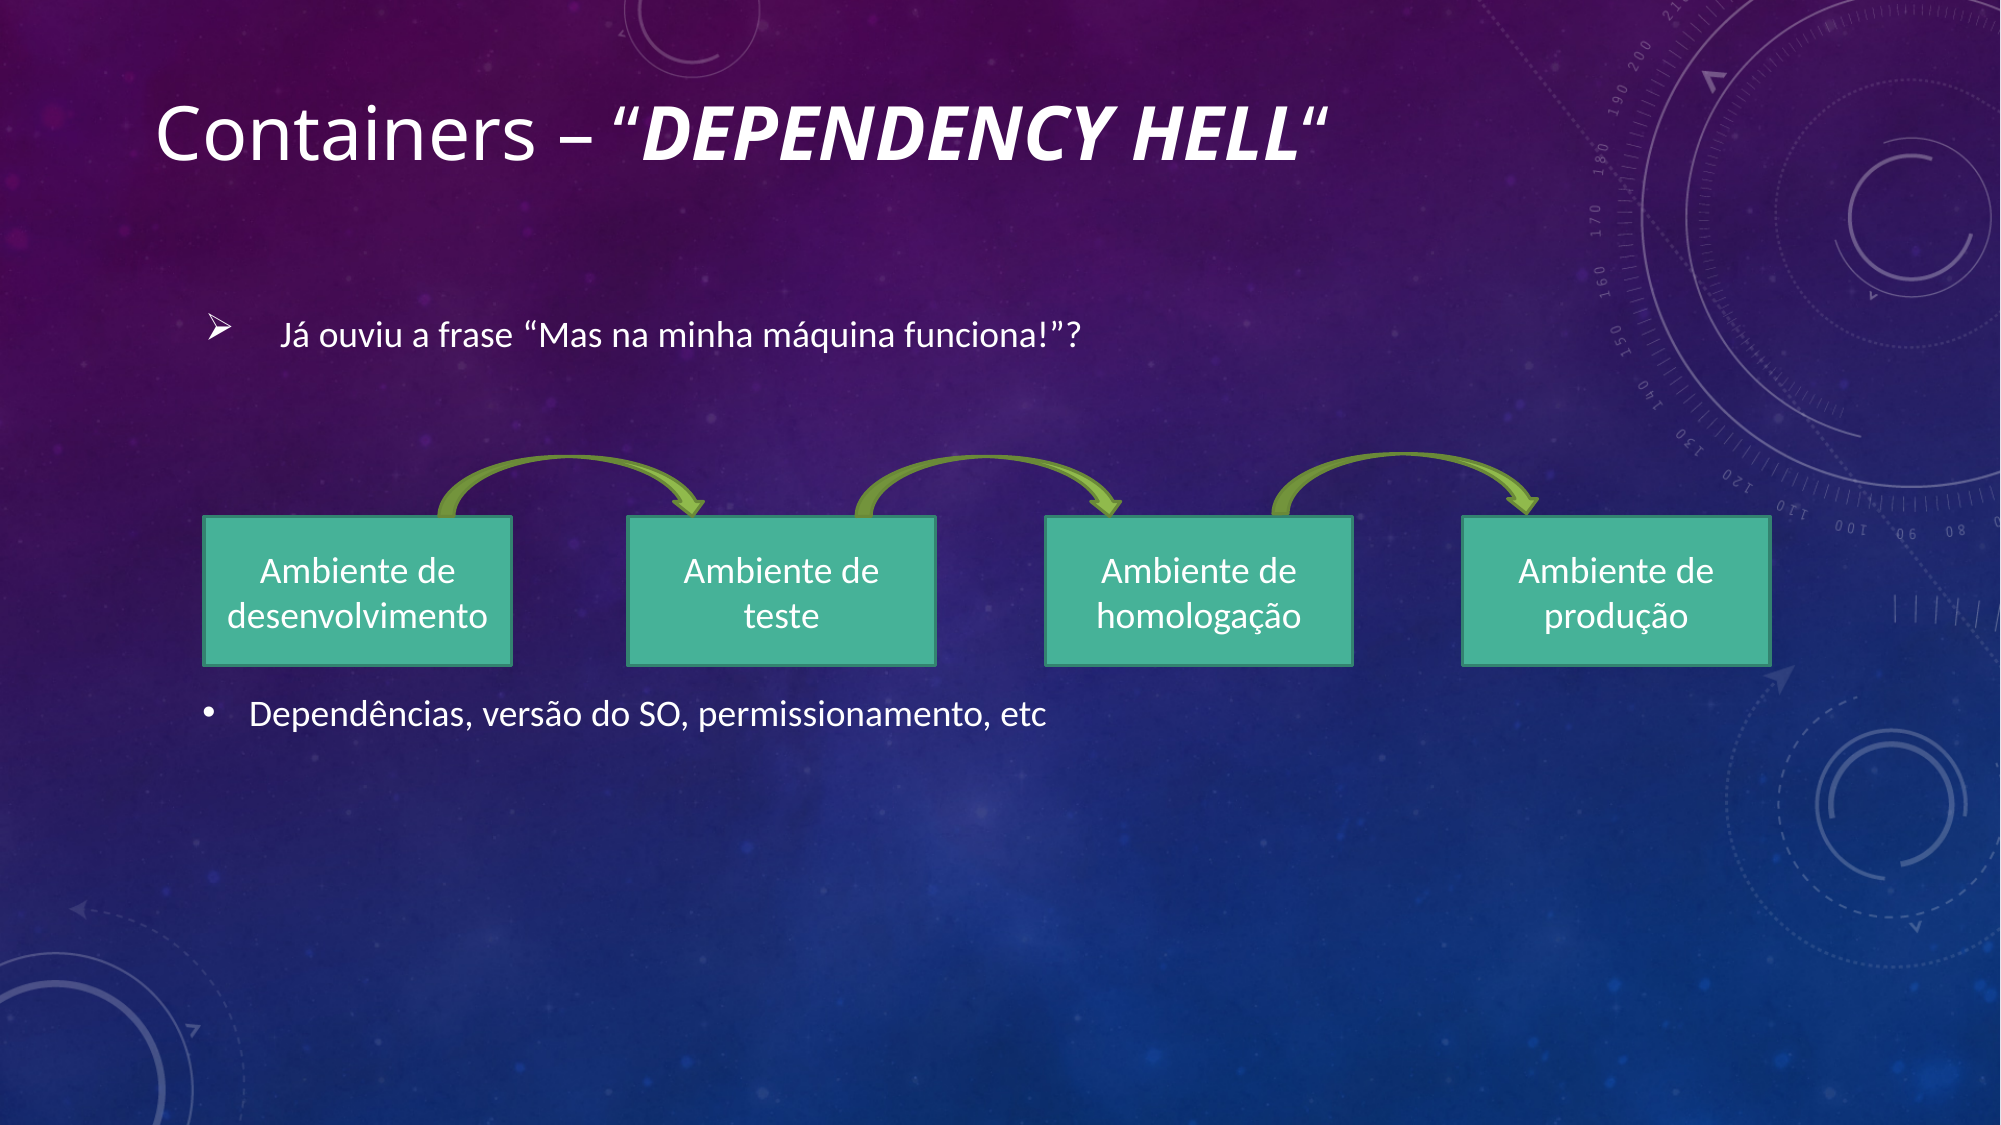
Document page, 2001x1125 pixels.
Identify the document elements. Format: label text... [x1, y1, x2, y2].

text_box Ambiente de teste [626, 515, 937, 667]
text_box Ambiente de desenvolvimento [202, 515, 513, 667]
title Containers – “dependency hell“ [139, 11, 1802, 250]
text_box [854, 454, 1123, 519]
text_box Já ouviu a frase “Mas na minha máquina funciona!”? [190, 302, 1106, 362]
text_box Ambiente de homologação [1044, 515, 1354, 667]
text_box Dependências, versão do SO, permissionamento, etc [187, 681, 1154, 742]
text_box [1271, 452, 1539, 516]
text_box Ambiente de produção [1461, 515, 1772, 667]
picture [0, 0, 2001, 1125]
text_box [437, 454, 705, 519]
